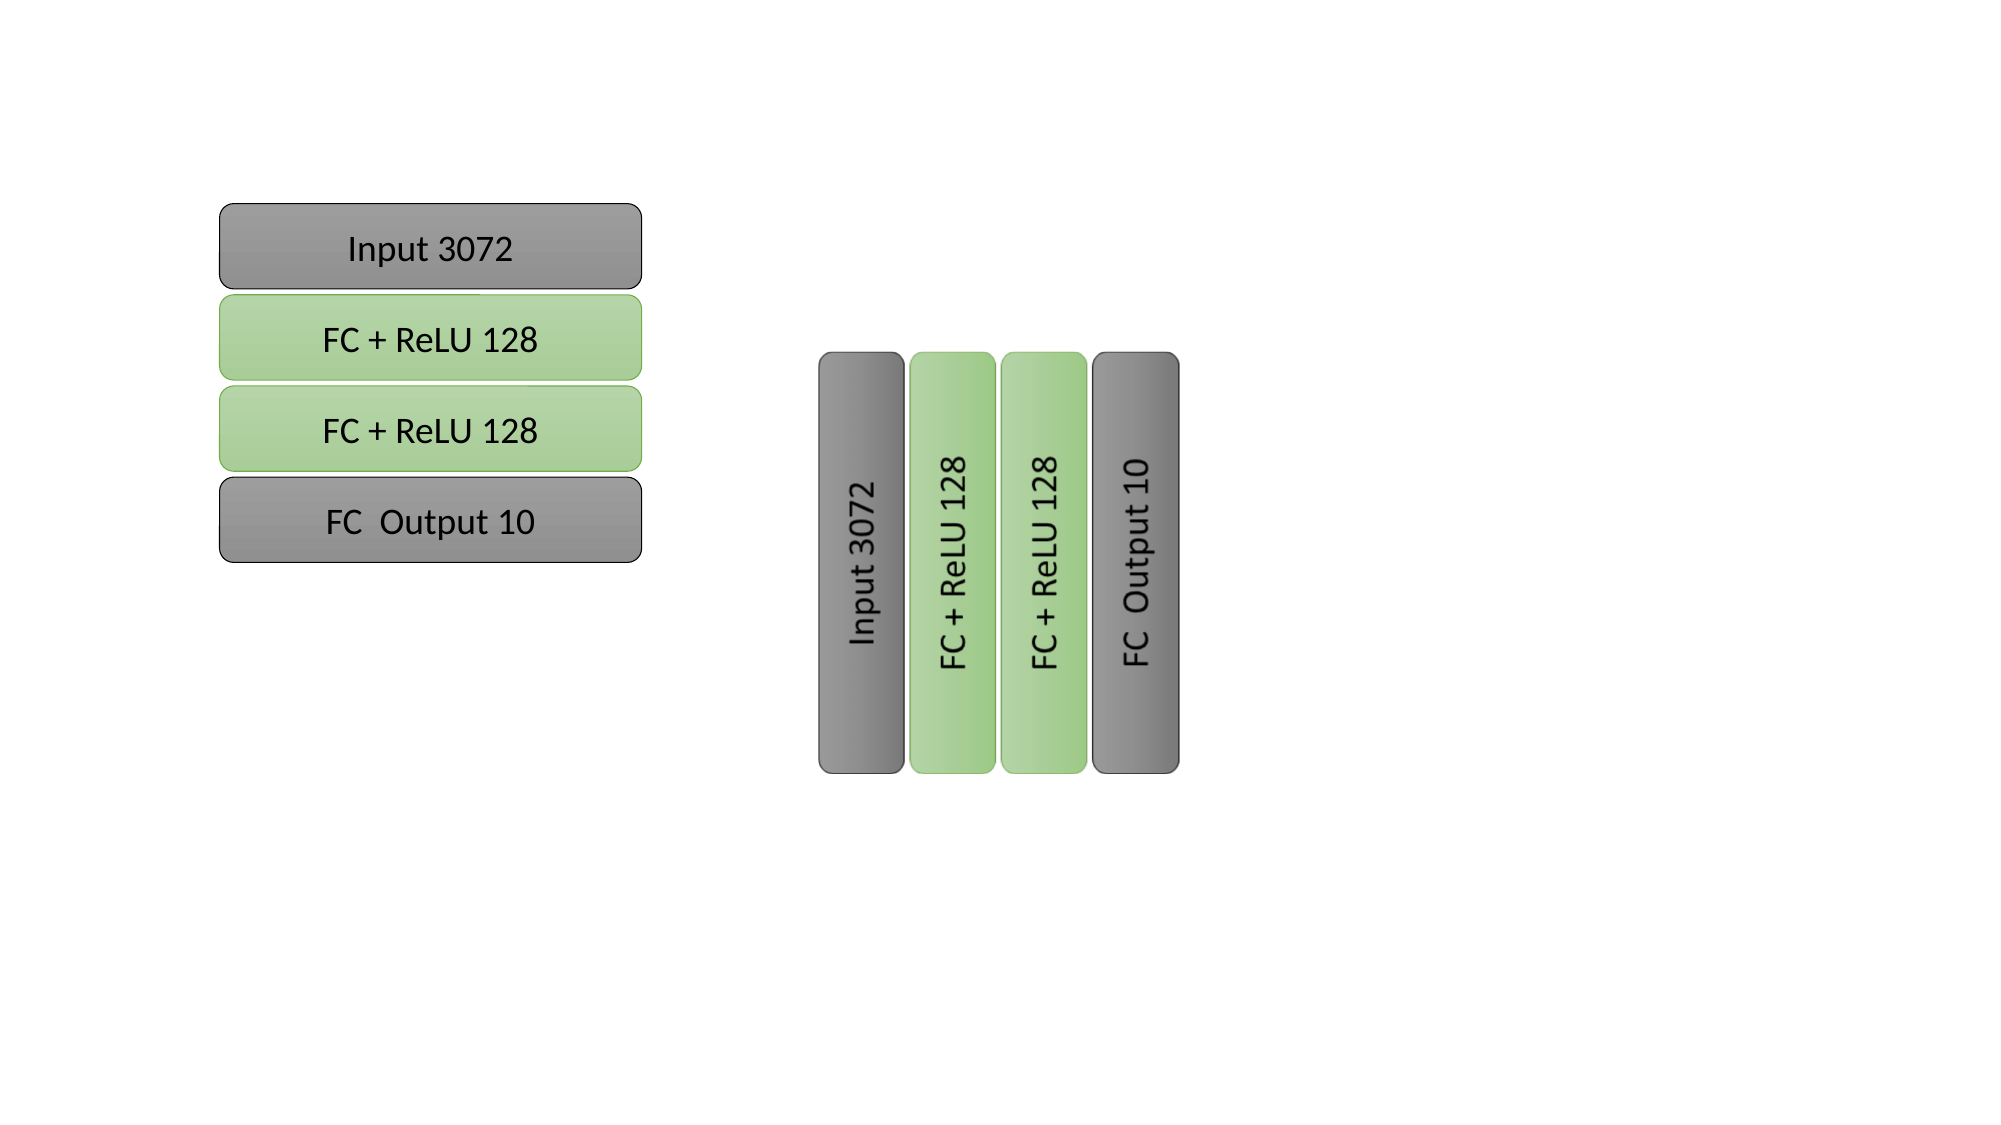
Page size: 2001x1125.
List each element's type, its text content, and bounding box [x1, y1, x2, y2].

text_box FC + ReLU 128 [218, 294, 643, 381]
picture [788, 352, 1212, 774]
text_box FC + ReLU 128 [218, 385, 643, 472]
text_box FC Output 10 [218, 476, 643, 563]
text_box Input 3072 [218, 203, 643, 290]
